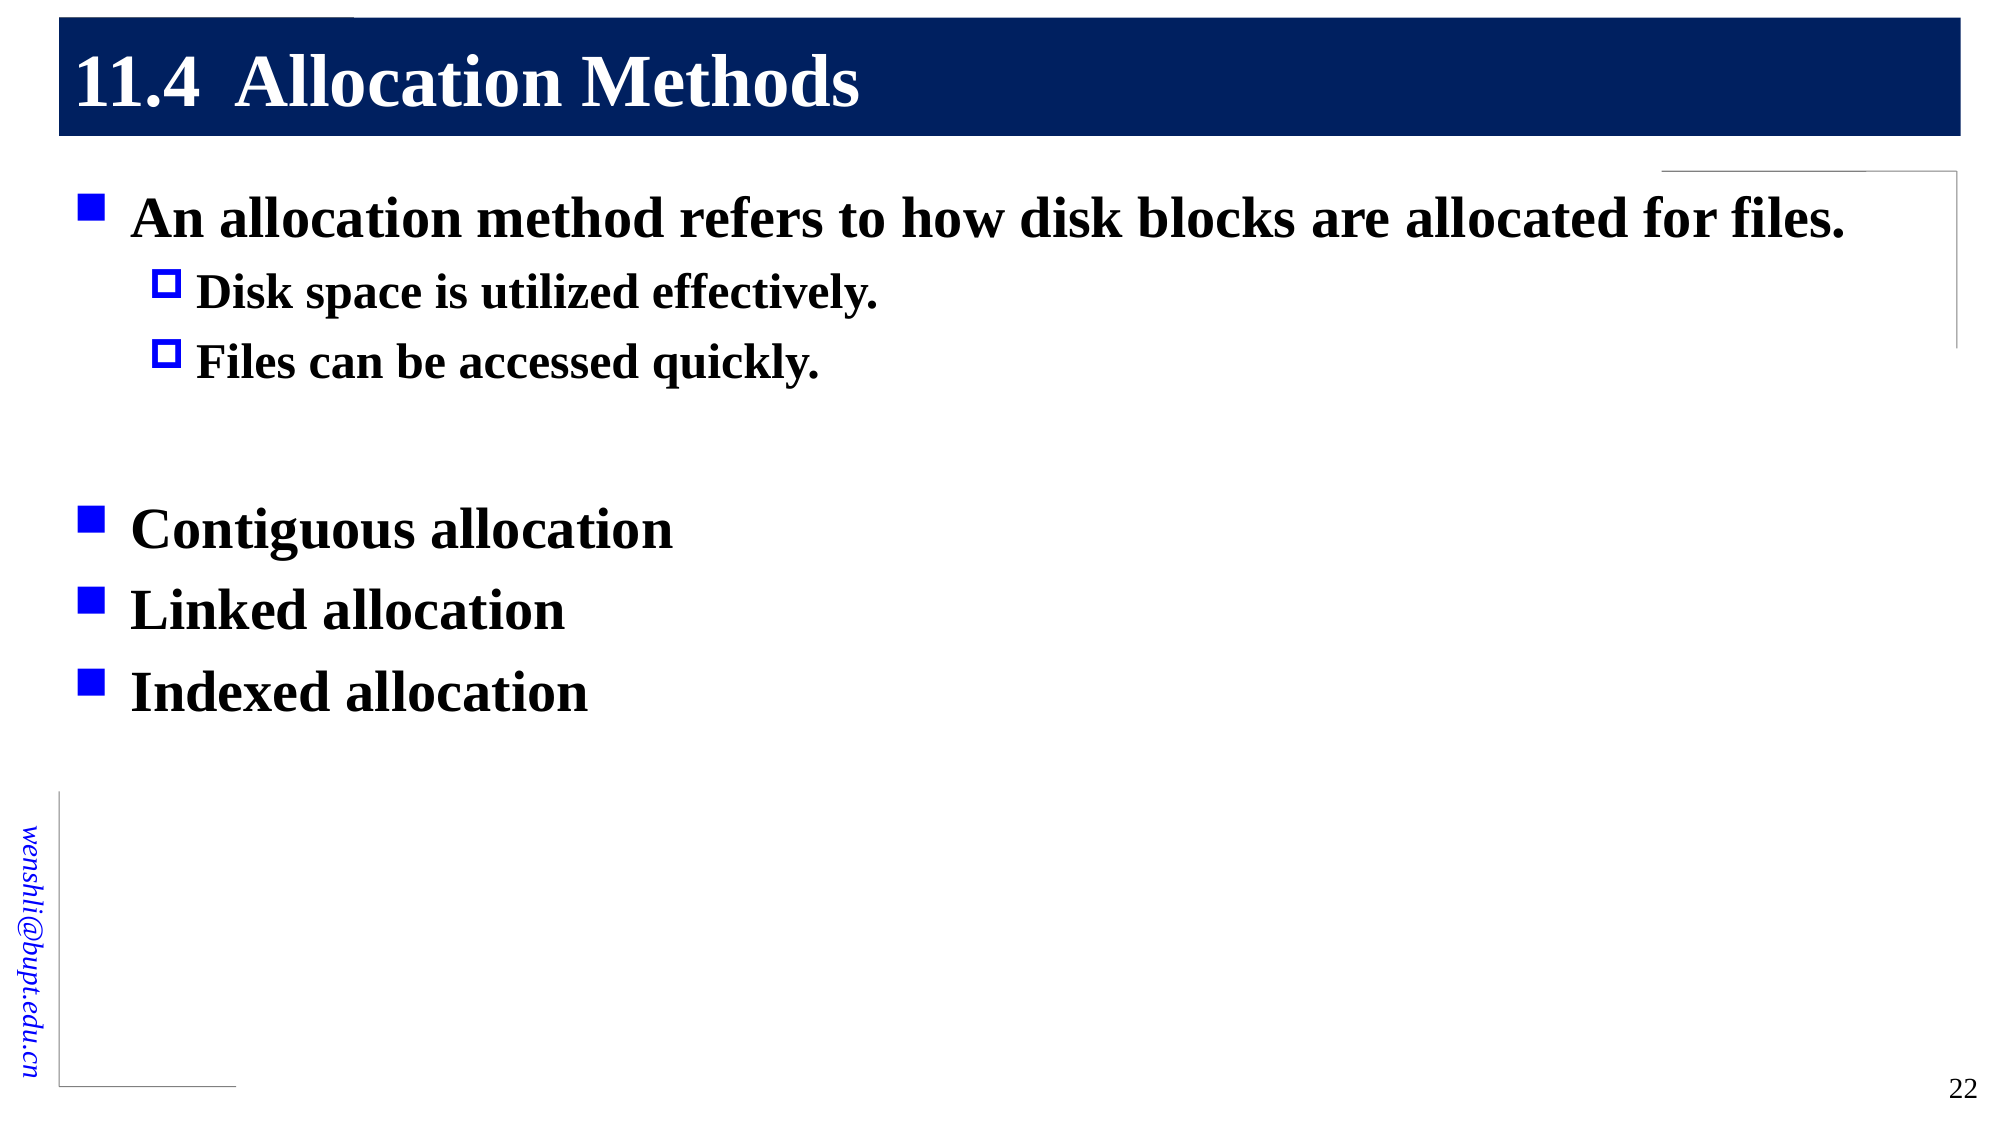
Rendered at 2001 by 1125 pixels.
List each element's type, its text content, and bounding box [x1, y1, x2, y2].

title 11.4 Allocation Methods [58, 17, 1961, 137]
list An allocation method refers to how disk blocks are allocated for files. Disk space is utilized effectively. Files can be accessed quickly. Contiguous allocation Linked allocation Indexed allocation [59, 171, 1955, 1087]
slide_number 22 [1826, 1062, 1994, 1117]
